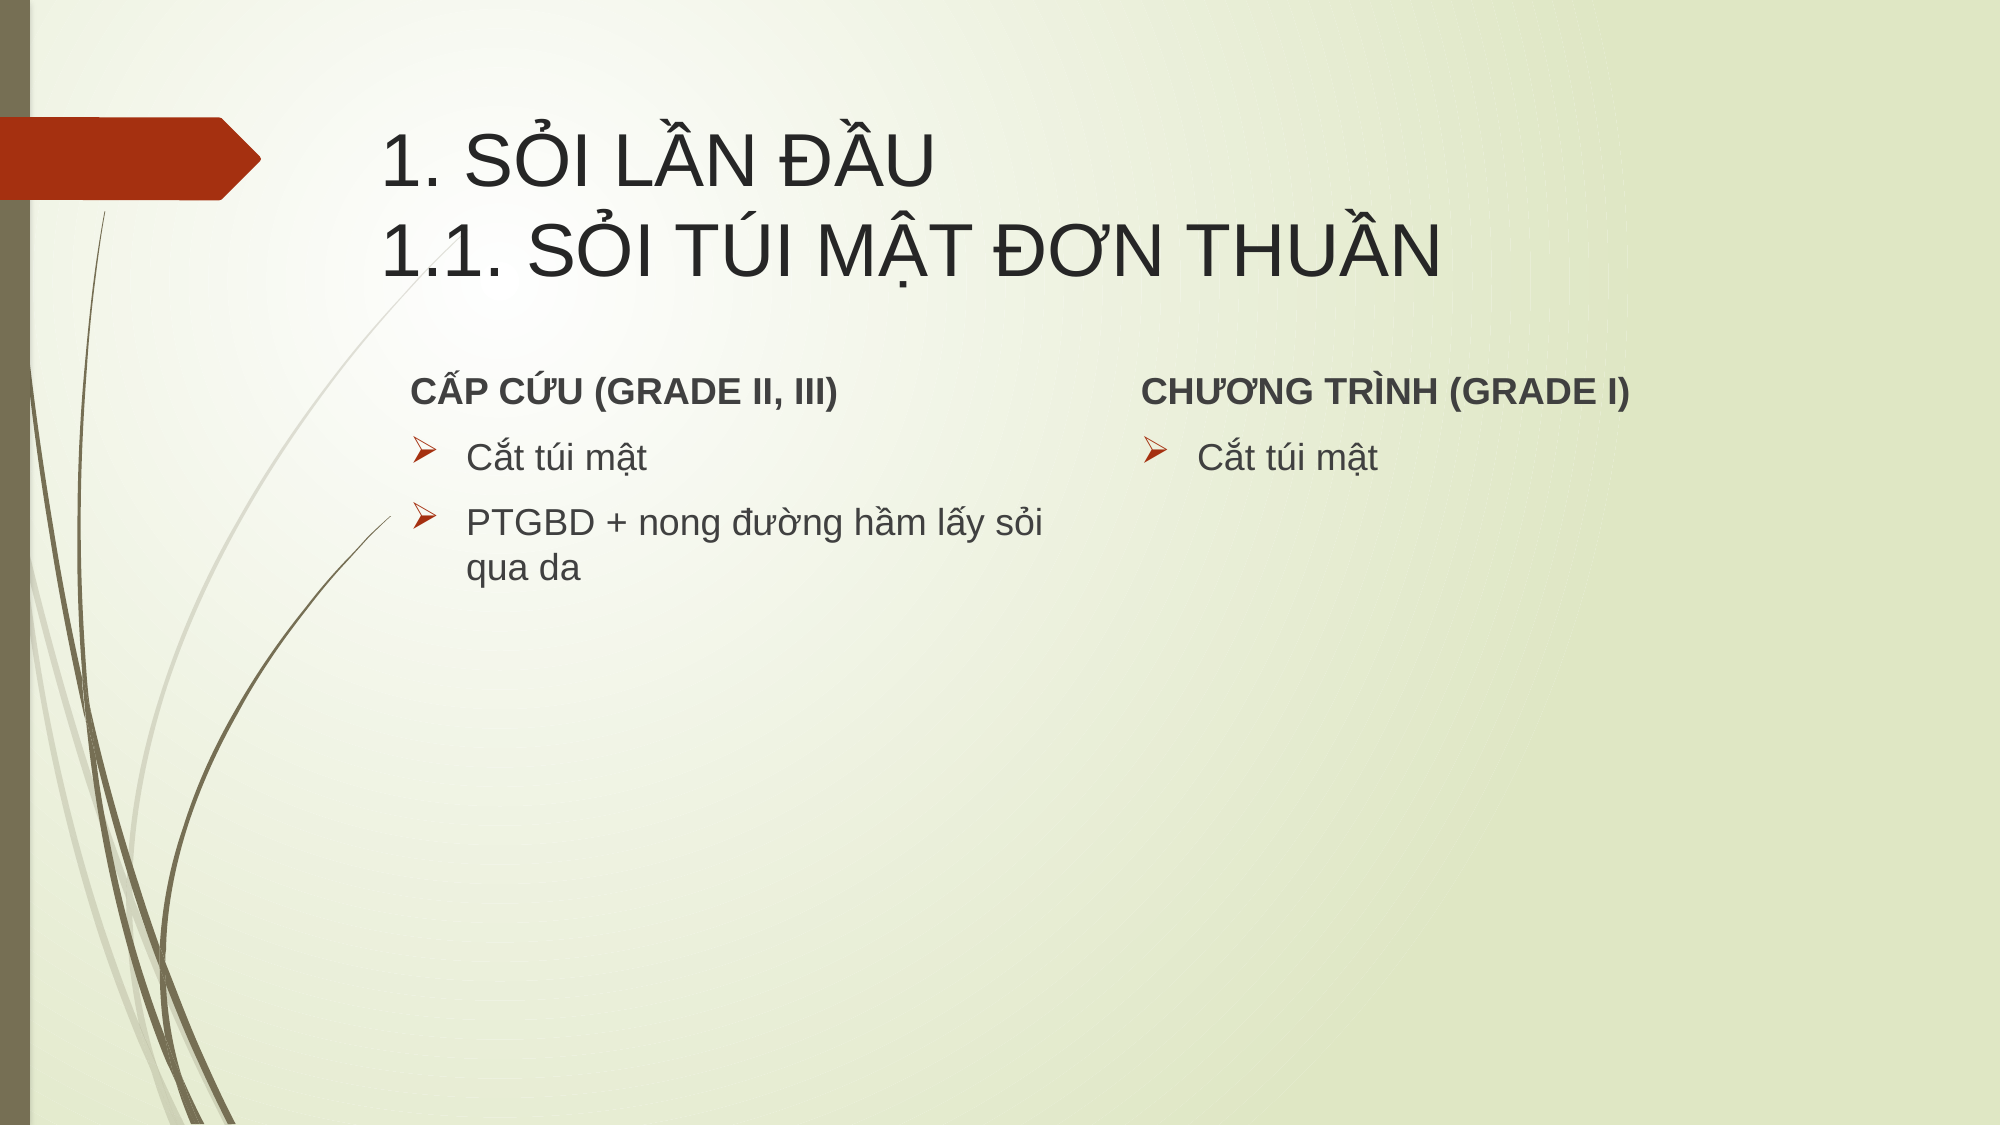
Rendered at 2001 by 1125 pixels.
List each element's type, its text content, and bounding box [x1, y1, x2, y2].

text_box CHƯƠNG TRÌNH (GRADE I) Cắt túi mật [1125, 359, 1828, 979]
list CẤP CỨU (GRADE II, III) Cắt túi mật PTGBD + nong đường hầm lấy sỏi qua da [395, 359, 1097, 979]
title 1. SỎI LẦN ĐẦU 1.1. SỎI TÚI MẬT ĐƠN THUẦN [365, 104, 1828, 315]
